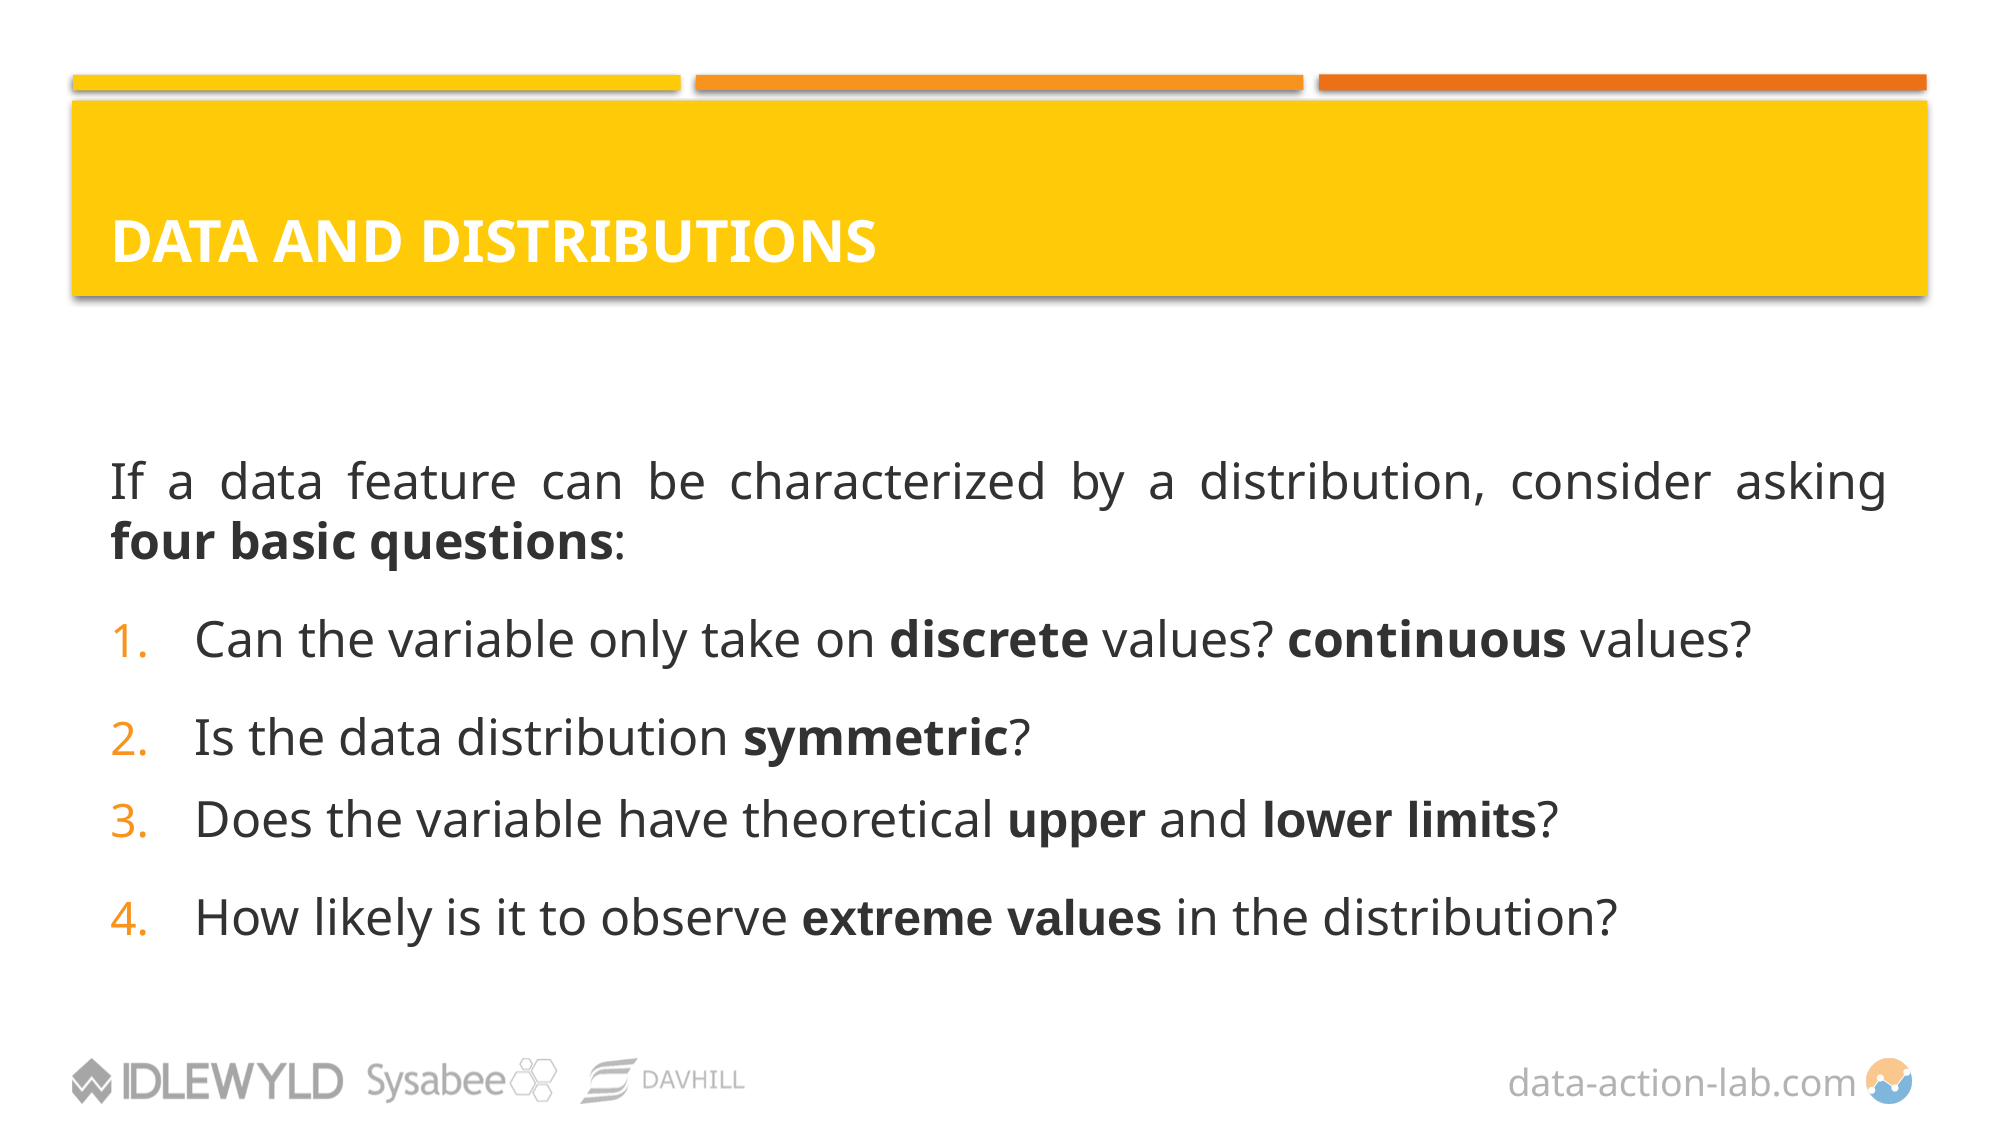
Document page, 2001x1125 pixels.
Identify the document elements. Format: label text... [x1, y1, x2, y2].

list If a data feature can be characterized by a distribution, consider asking four basic questions: Can the variable only take on discrete values? continuous values? Is the data distribution symmetric? Does the variable have theoretical upper and lower limits? How likely is it to observe extreme values in the distribution? [95, 357, 1905, 1037]
title Data and Distributions [95, 115, 1905, 282]
picture [72, 1058, 745, 1104]
